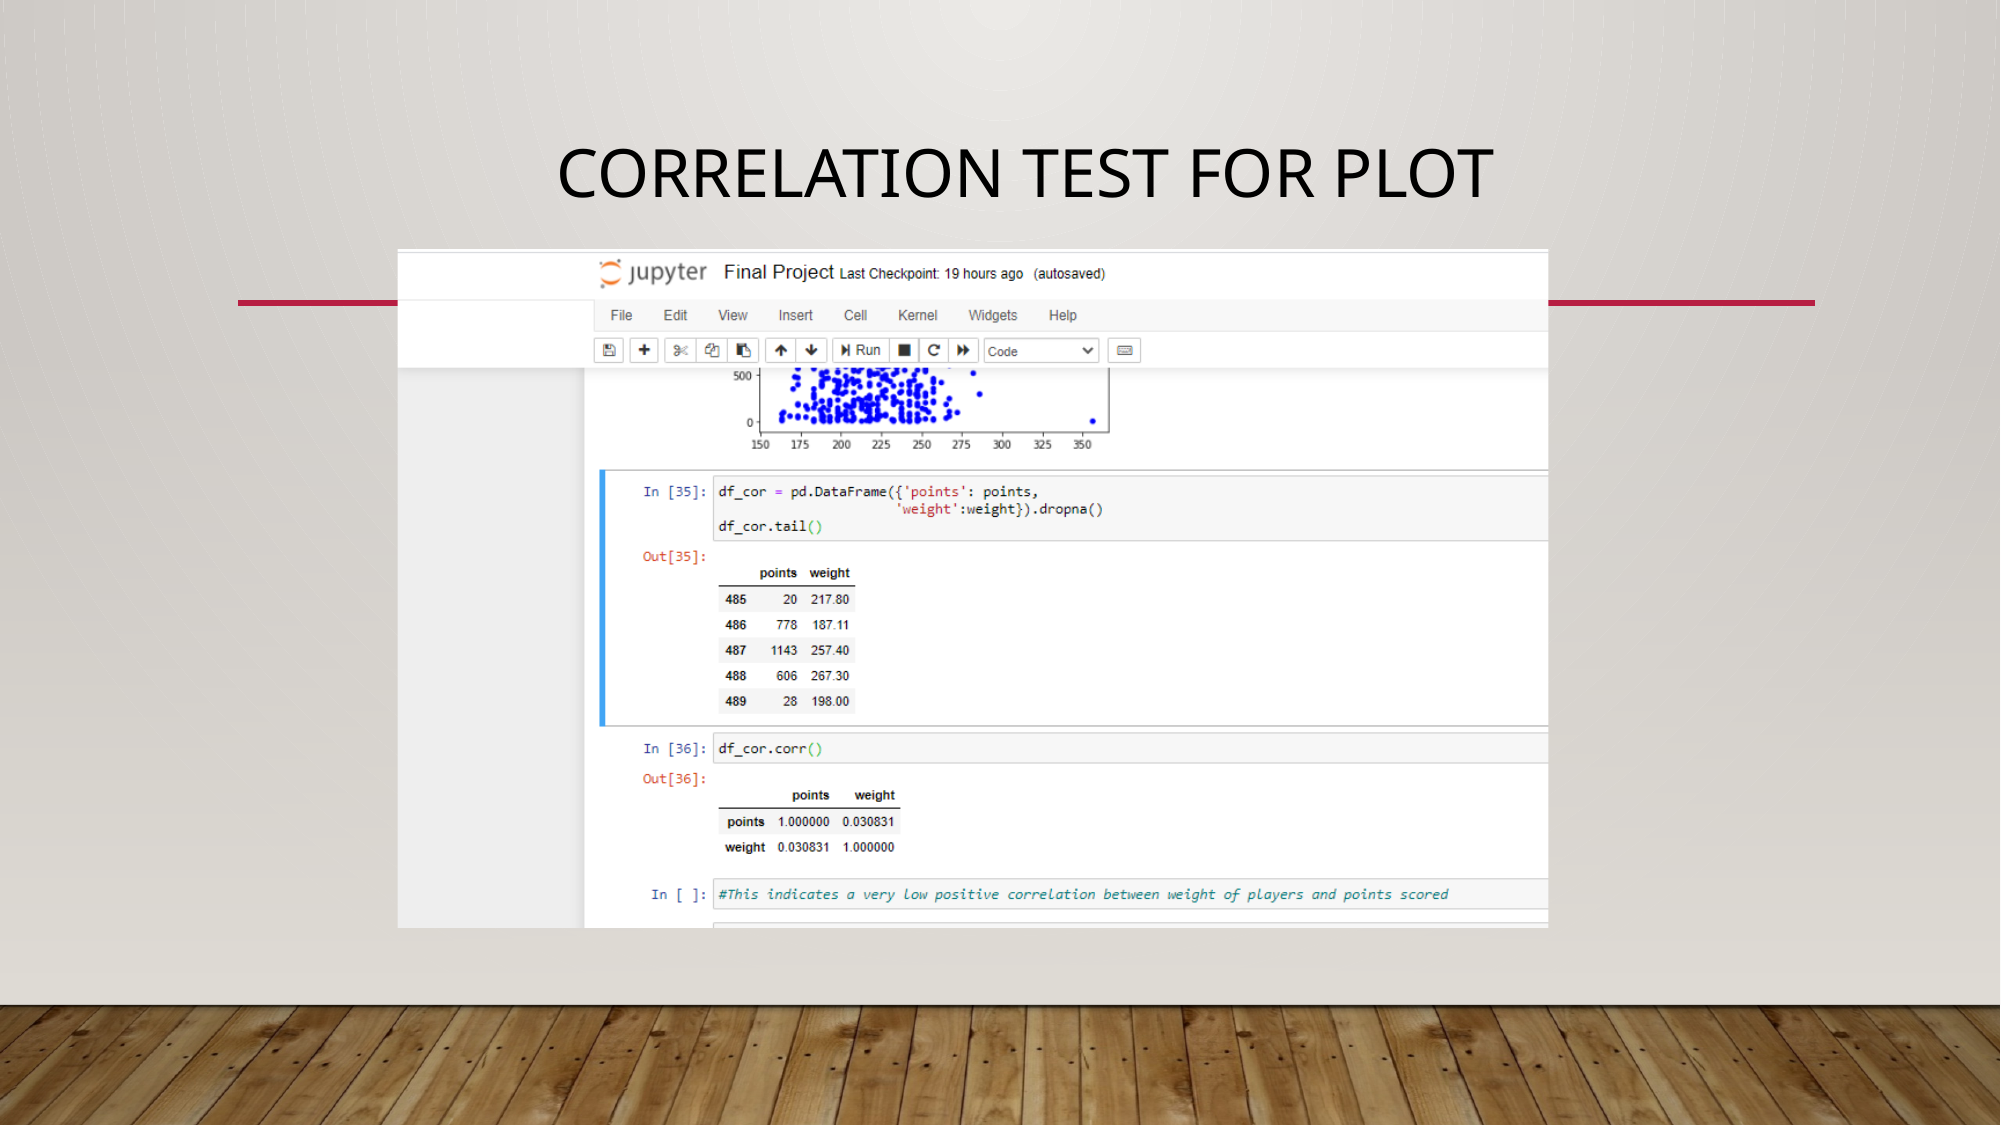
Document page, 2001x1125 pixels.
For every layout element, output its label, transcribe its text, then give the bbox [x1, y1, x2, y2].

picture [0, 1005, 2000, 1125]
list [397, 249, 1549, 928]
title Correlation Test for Plot [238, 131, 1814, 305]
